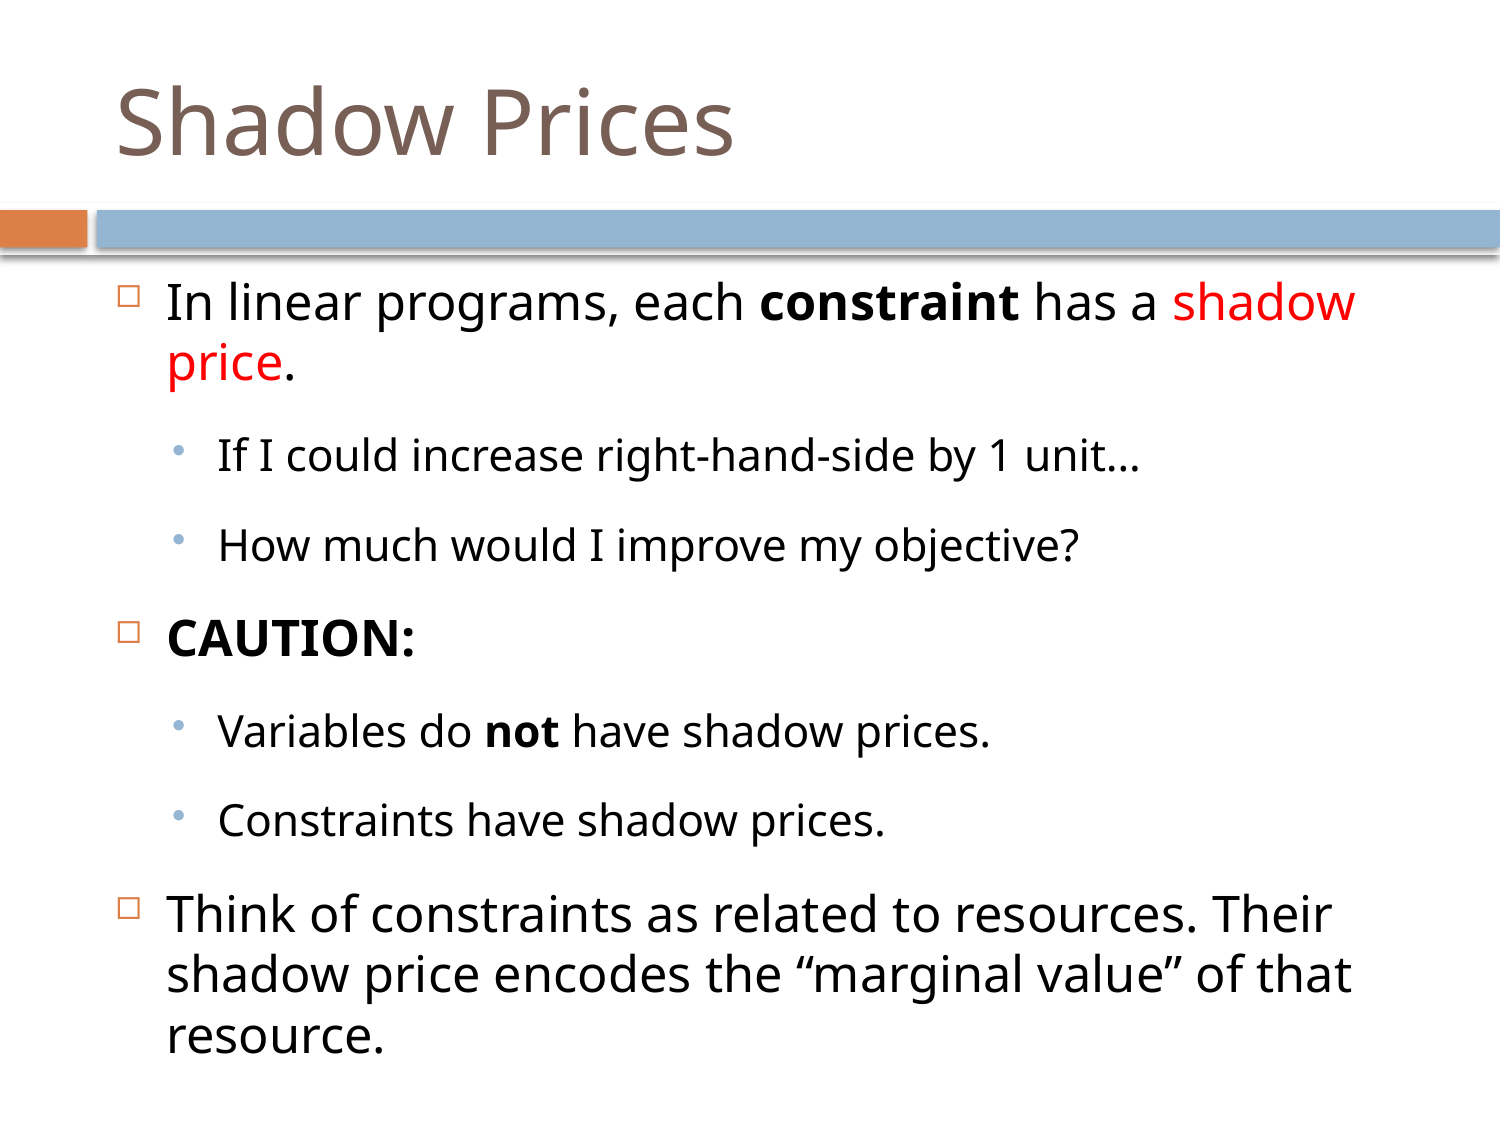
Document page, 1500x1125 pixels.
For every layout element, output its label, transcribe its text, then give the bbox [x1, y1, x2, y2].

list In linear programs, each constraint has a shadow price. If I could increase right-hand-side by 1 unit… How much would I improve my objective? CAUTION: Variables do not have shadow prices. Constraints have shadow prices. Think of constraints as related to resources. Their shadow price encodes the “marginal value” of that resource. [100, 262, 1388, 1075]
title Shadow Prices [100, 37, 1438, 200]
